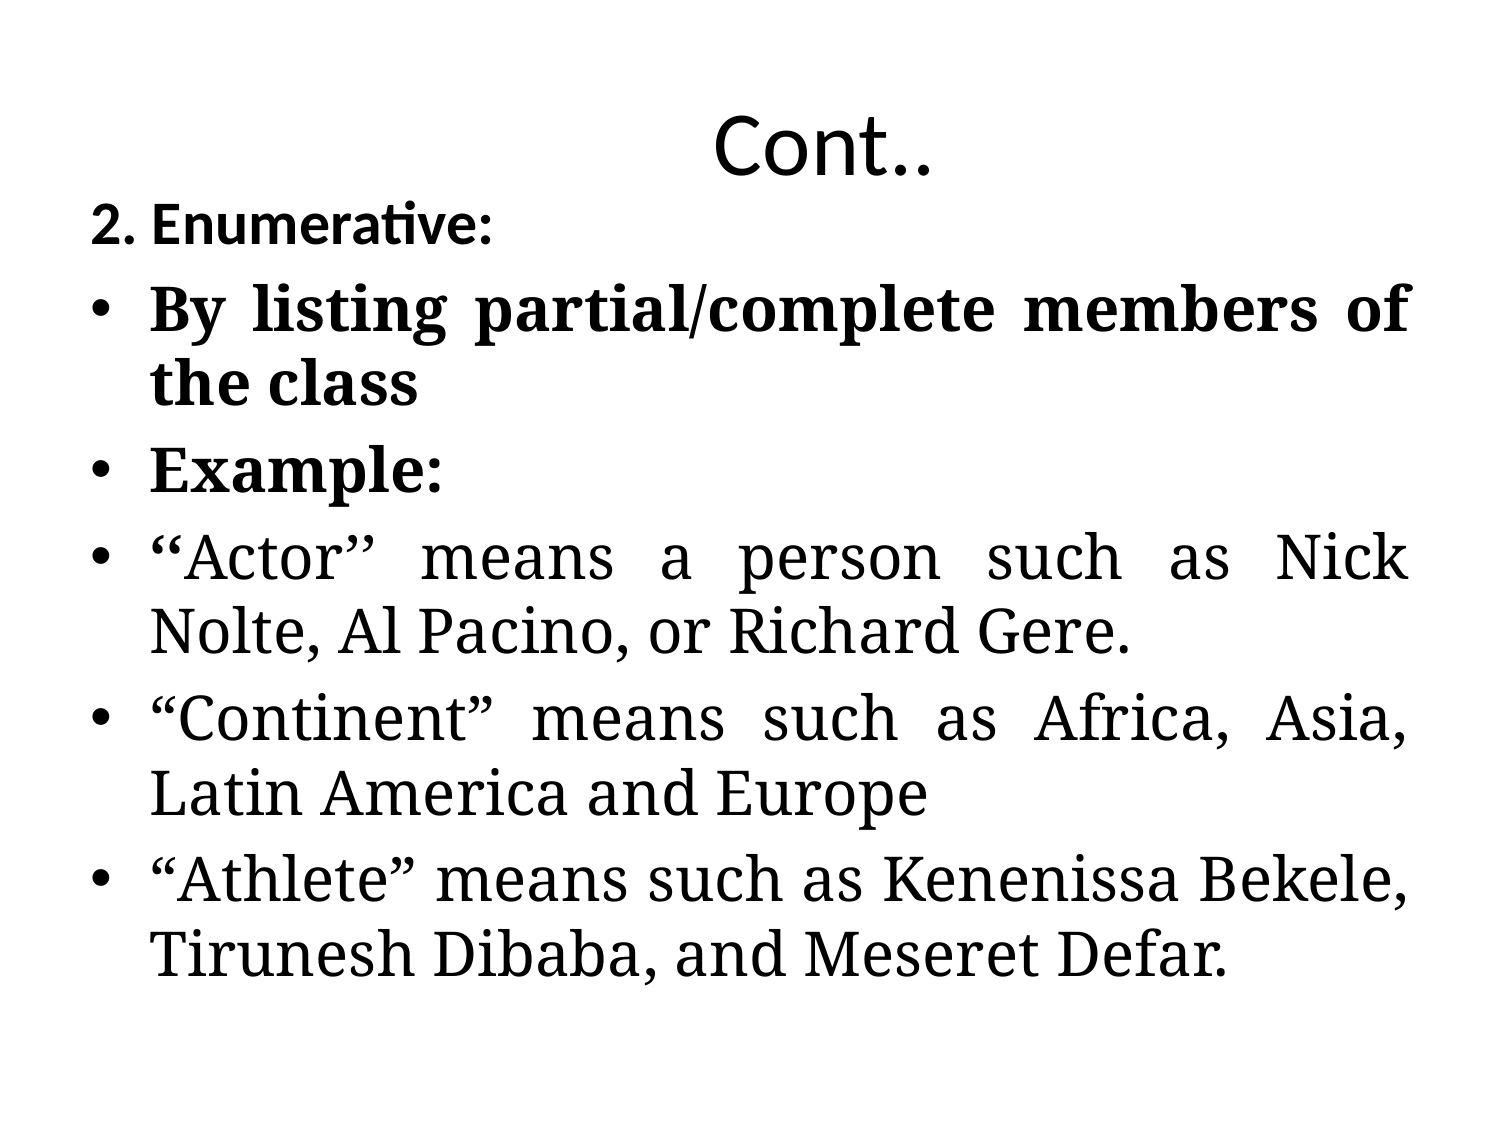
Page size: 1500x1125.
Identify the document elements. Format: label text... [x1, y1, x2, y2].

title Cont.. [75, 45, 1425, 174]
list 2. Enumerative: By listing partial/complete members of the class Example: ‘‘Actor’’ means a person such as Nick Nolte, Al Pacino, or Richard Gere. “Continent” means such as Africa, Asia, Latin America and Europe “Athlete” means such as Kenenissa Bekele, Tirunesh Dibaba, and Meseret Defar. [75, 174, 1425, 1005]
